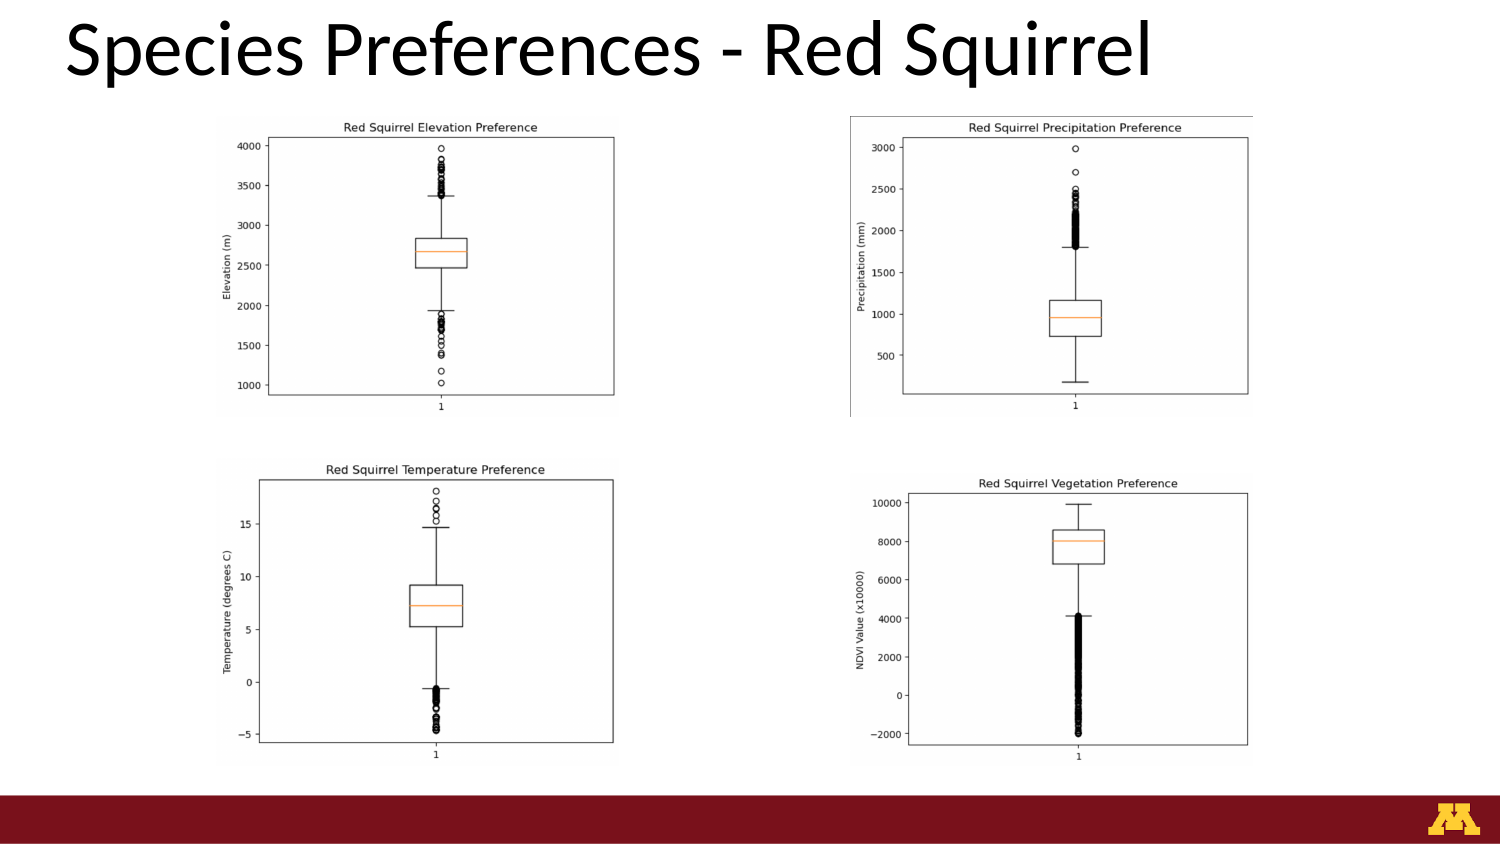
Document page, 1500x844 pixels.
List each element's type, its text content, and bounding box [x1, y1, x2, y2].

picture [850, 115, 1253, 417]
picture [850, 472, 1253, 767]
picture [216, 457, 619, 767]
picture [216, 116, 619, 417]
picture [0, 795, 1500, 844]
text_box Species Preferences - Red Squirrel [50, 0, 1464, 159]
